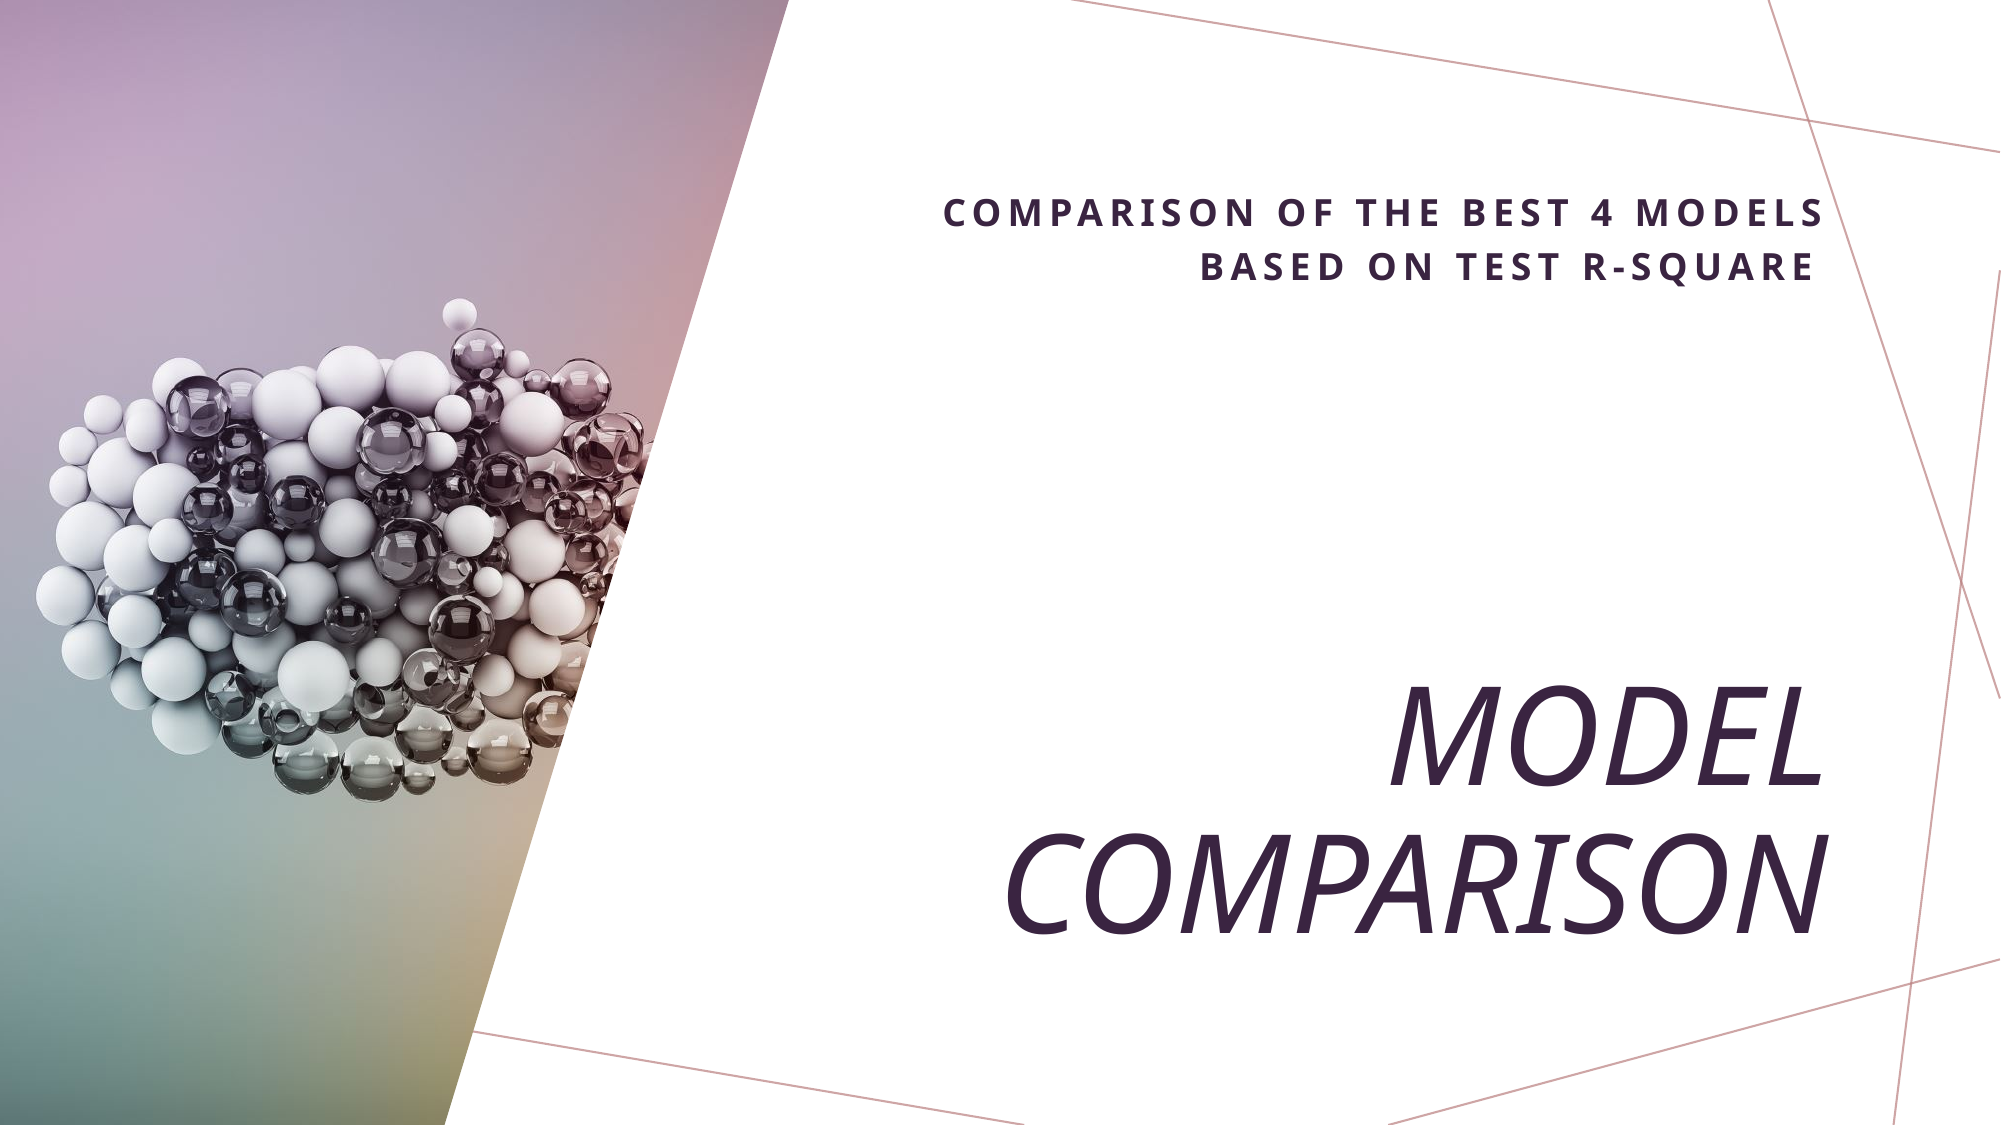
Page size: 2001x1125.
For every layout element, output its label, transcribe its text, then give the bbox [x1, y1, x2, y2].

picture [0, 0, 789, 1125]
subtitle COMPARISON OF THE BEST 4 models BASED ON TEST R-SQUARE [833, 172, 1845, 328]
title MODEL COMPARISON [789, 327, 1845, 971]
